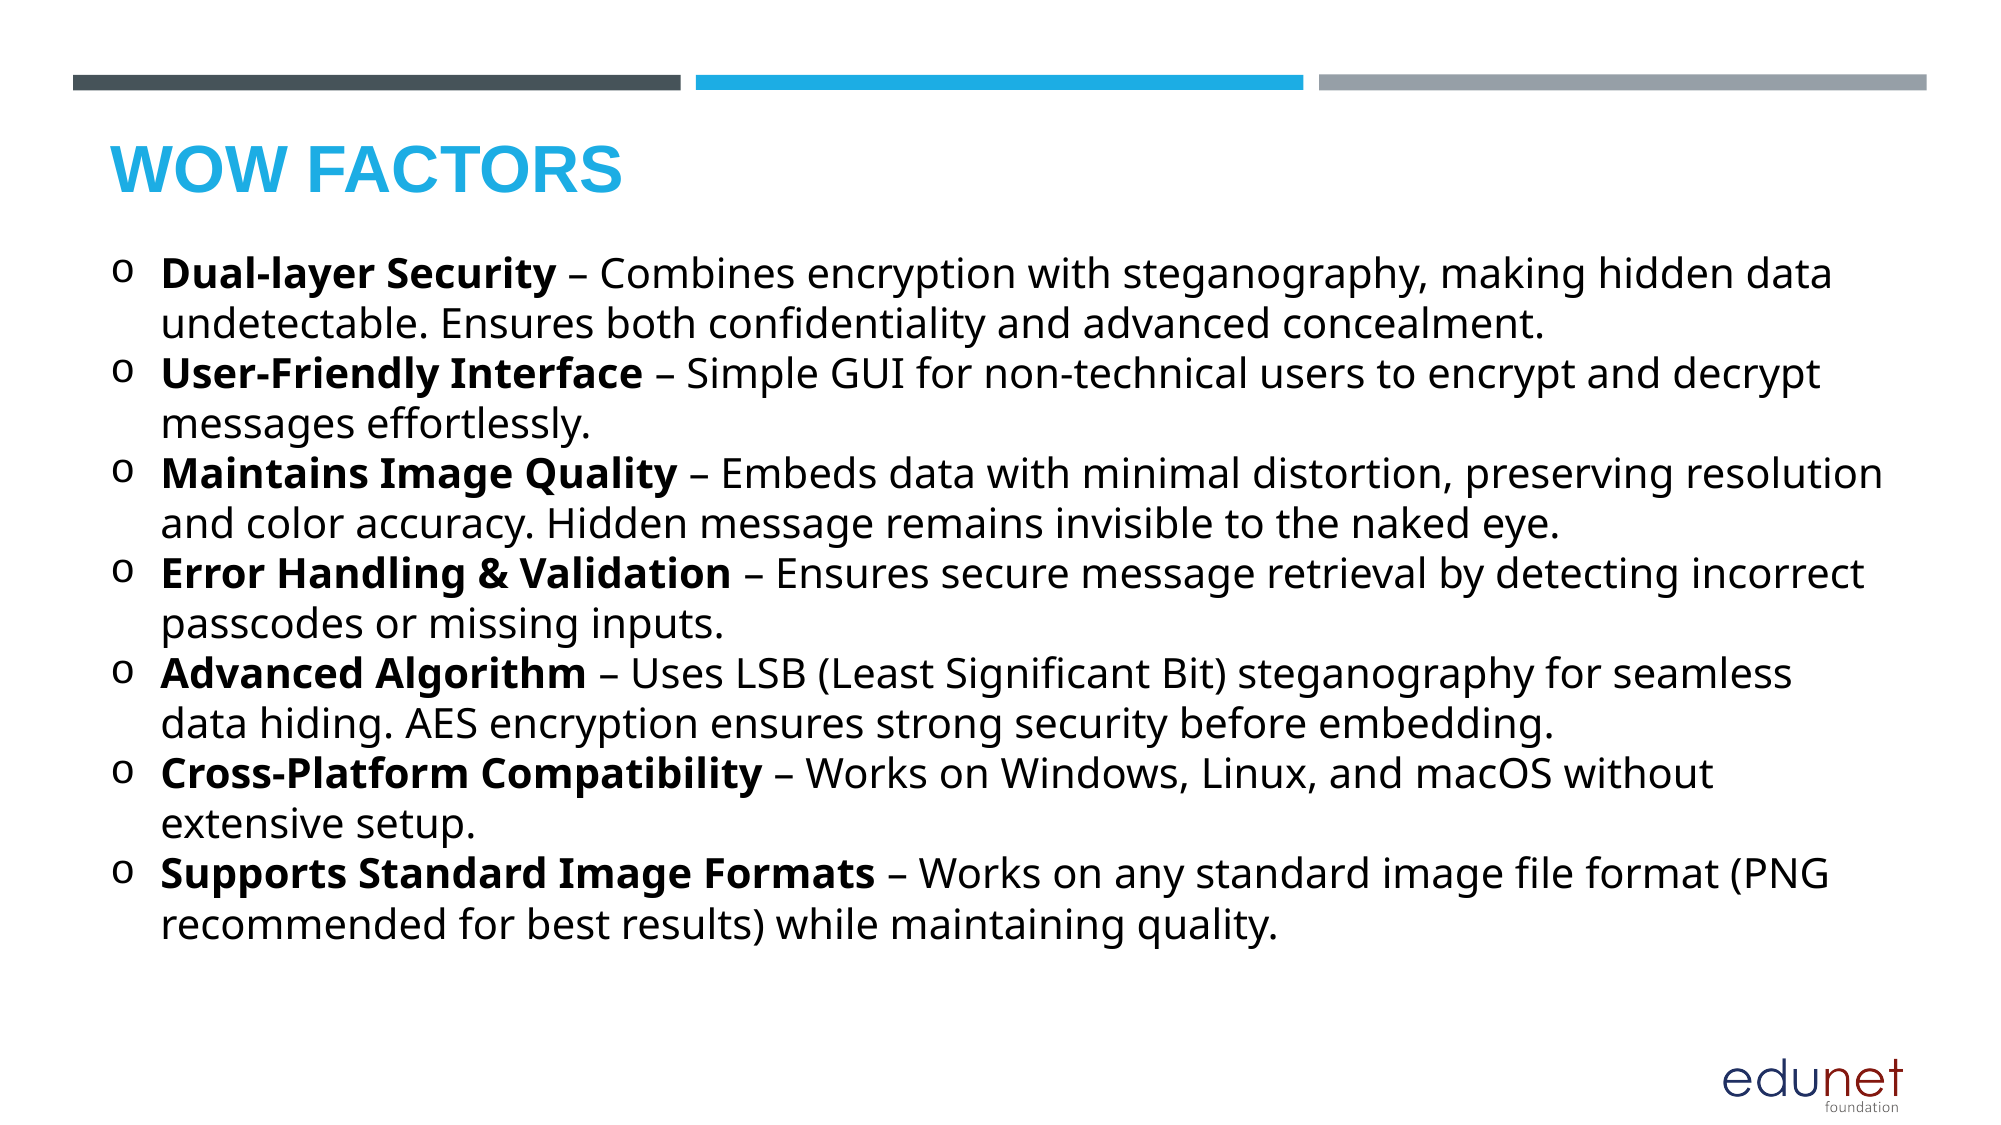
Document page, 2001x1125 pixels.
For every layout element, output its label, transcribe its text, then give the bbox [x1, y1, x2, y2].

list Dual-layer Security – Combines encryption with steganography, making hidden data undetectable. Ensures both confidentiality and advanced concealment. User-Friendly Interface – Simple GUI for non-technical users to encrypt and decrypt messages effortlessly. Maintains Image Quality – Embeds data with minimal distortion, preserving resolution and color accuracy. Hidden message remains invisible to the naked eye. Error Handling & Validation – Ensures secure message retrieval by detecting incorrect passcodes or missing inputs. Advanced Algorithm – Uses LSB (Least Significant Bit) steganography for seamless data hiding. AES encryption ensures strong security before embedding. Cross-Platform Compatibility – Works on Windows, Linux, and macOS without extensive setup. Supports Standard Image Formats – Works on any standard image file format (PNG recommended for best results) while maintaining quality. [95, 213, 1905, 981]
title WOW FACTORS [95, 126, 1905, 213]
picture [1719, 1056, 1905, 1116]
